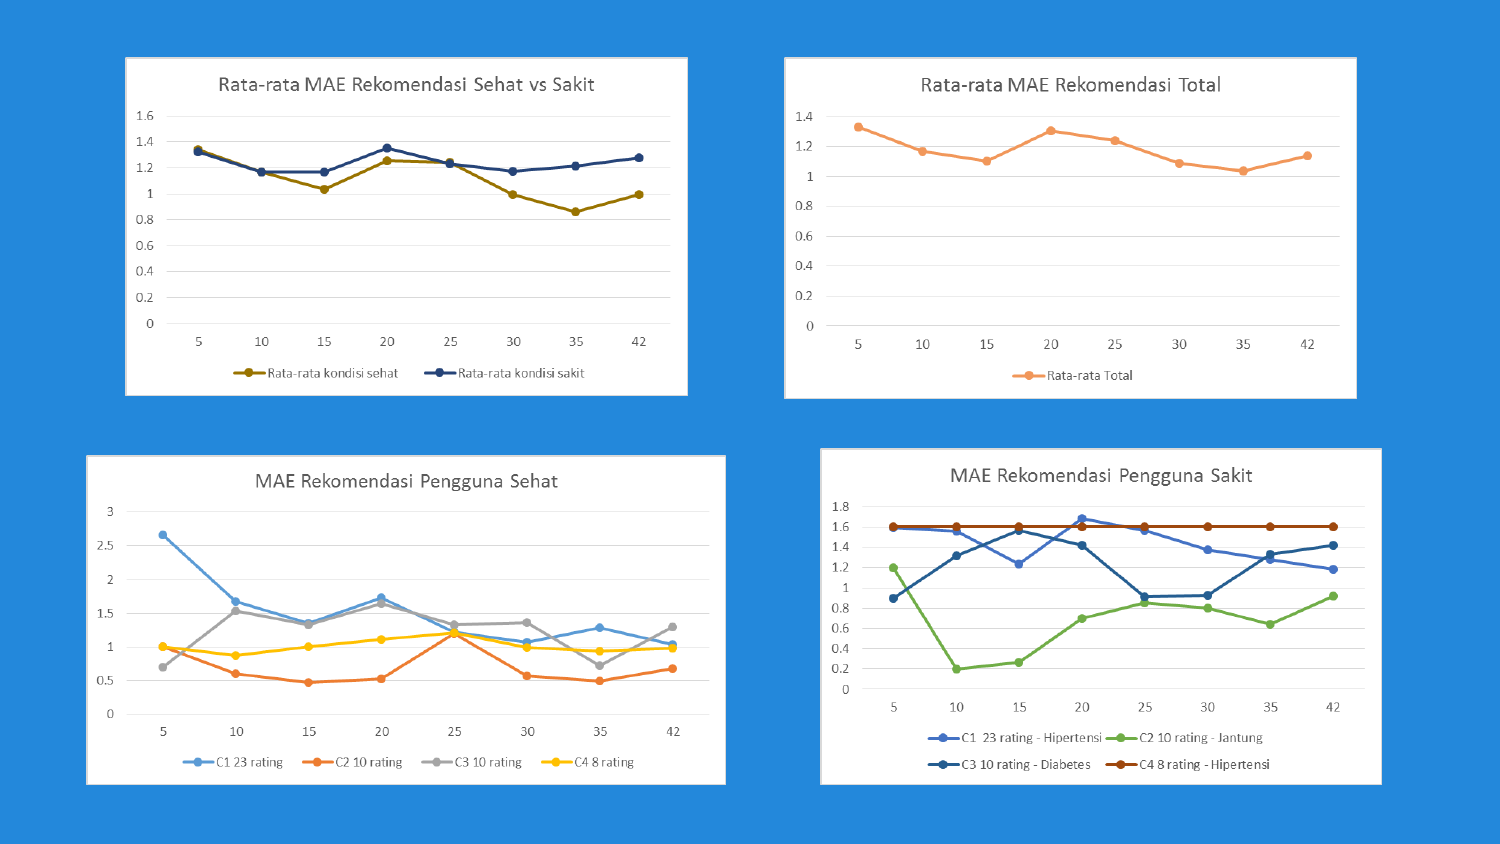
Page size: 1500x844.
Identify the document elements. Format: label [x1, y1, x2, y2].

picture [86, 455, 727, 785]
picture [124, 57, 688, 396]
picture [784, 57, 1357, 399]
picture [820, 448, 1382, 785]
